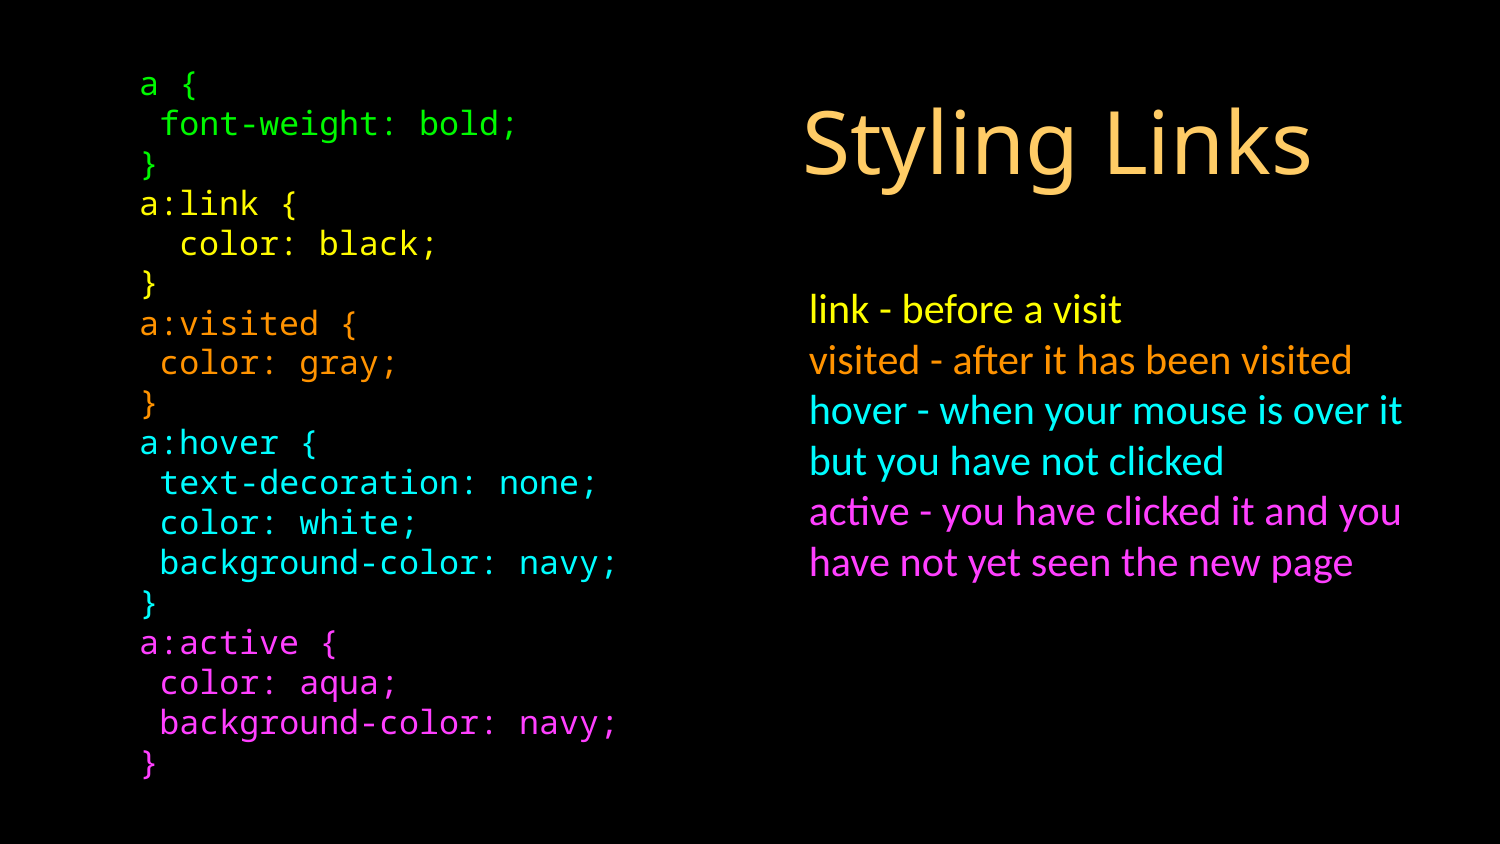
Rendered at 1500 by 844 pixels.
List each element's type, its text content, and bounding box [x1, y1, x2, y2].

title Styling Links [787, 59, 1361, 233]
text_box link - before a visit visited - after it has been visited hover - when your mouse is over it but you have not clicked active - you have clicked it and you have not yet seen the new page [804, 276, 1456, 590]
text_box a { font-weight: bold; } a:link { color: black; } a:visited { color: gray; } a:hover { text-decoration: none; color: white; background-color: navy; } a:active { color: aqua; background-color: navy; } [134, 57, 624, 786]
